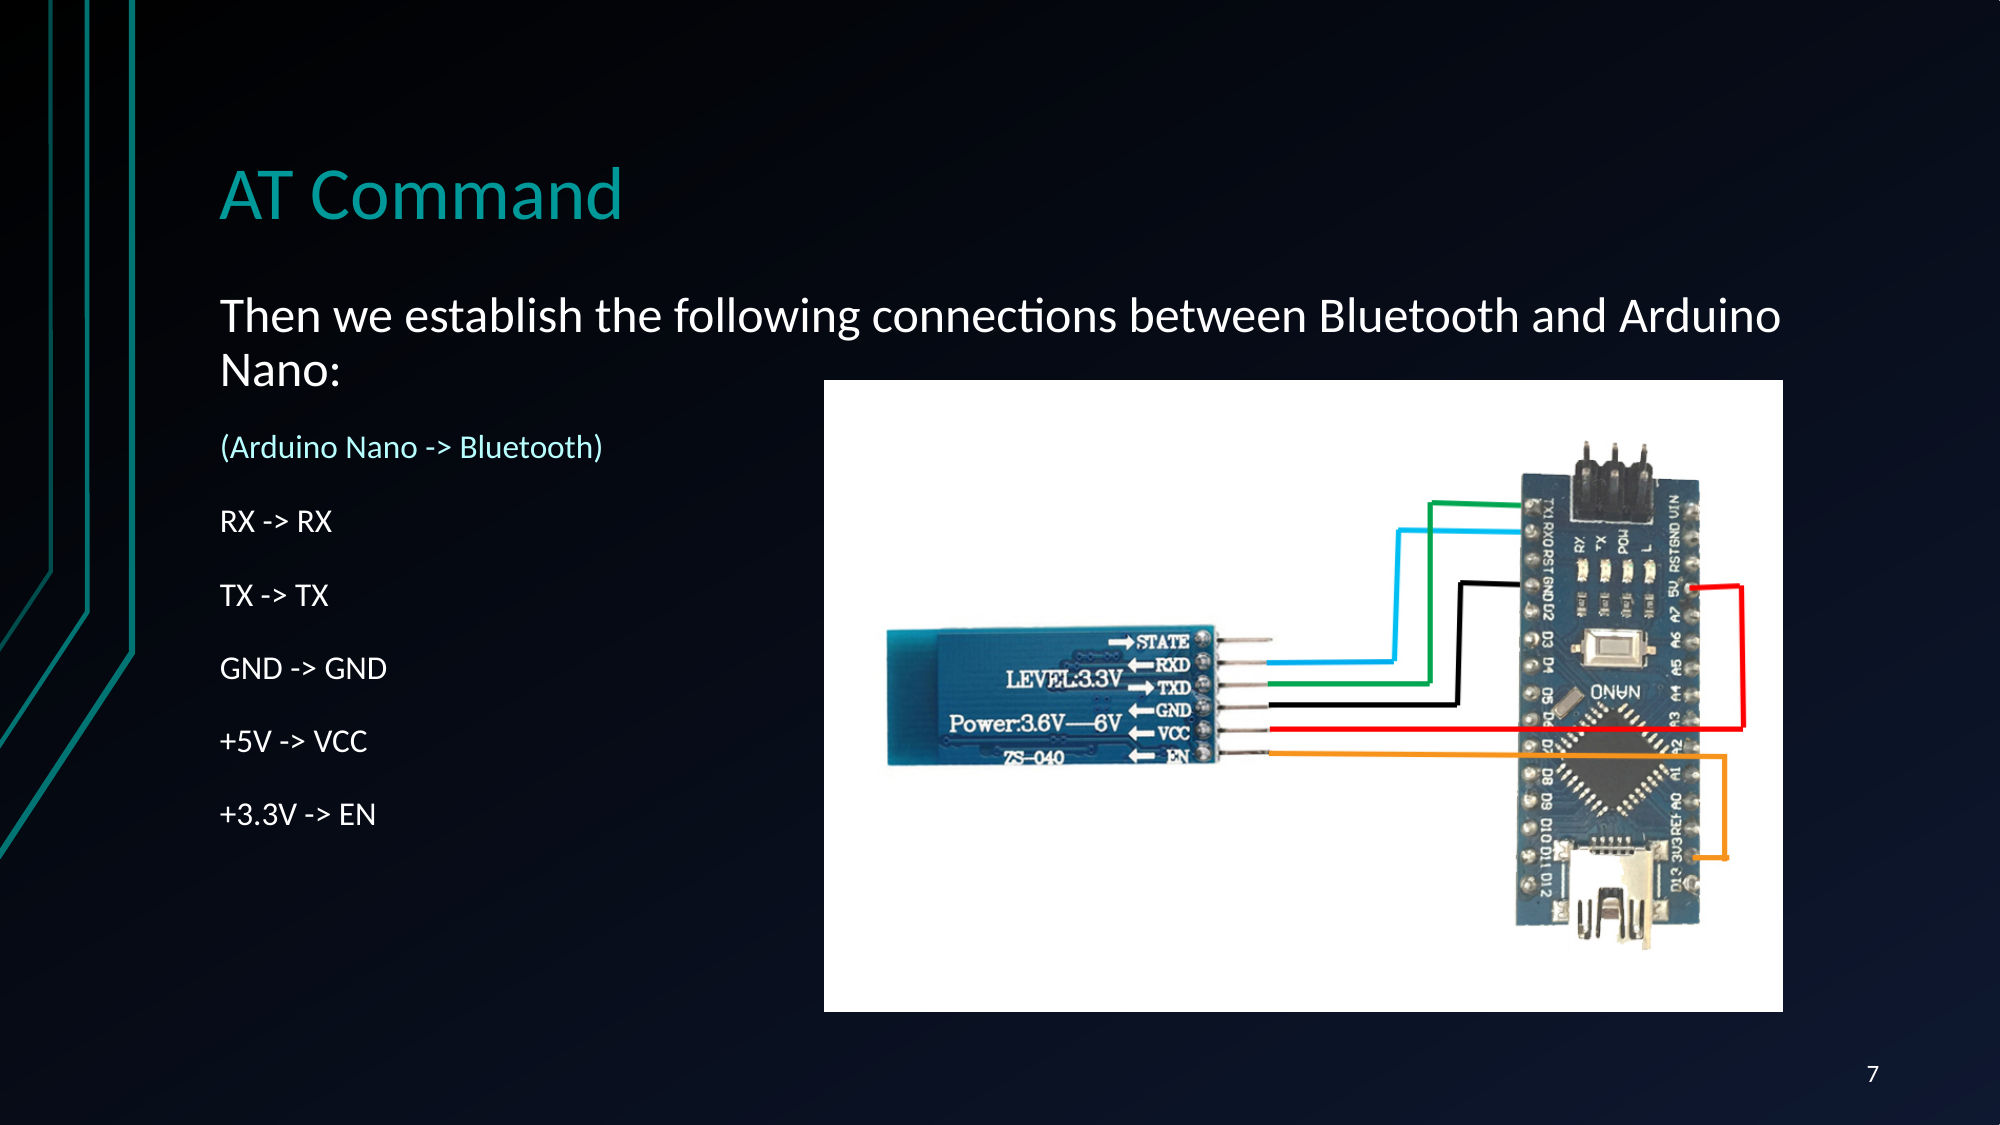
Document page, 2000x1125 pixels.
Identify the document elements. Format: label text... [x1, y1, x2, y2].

list Then we establish the following connections between Bluetooth and Arduino Nano: (Arduino Nano -> Bluetooth) RX -> RX TX -> TX GND -> GND +5V -> VCC +3.3V -> EN [199, 279, 1900, 1012]
picture [824, 380, 1784, 1012]
slide_number 7 [1732, 1042, 1900, 1103]
title AT Command [199, 45, 1900, 246]
